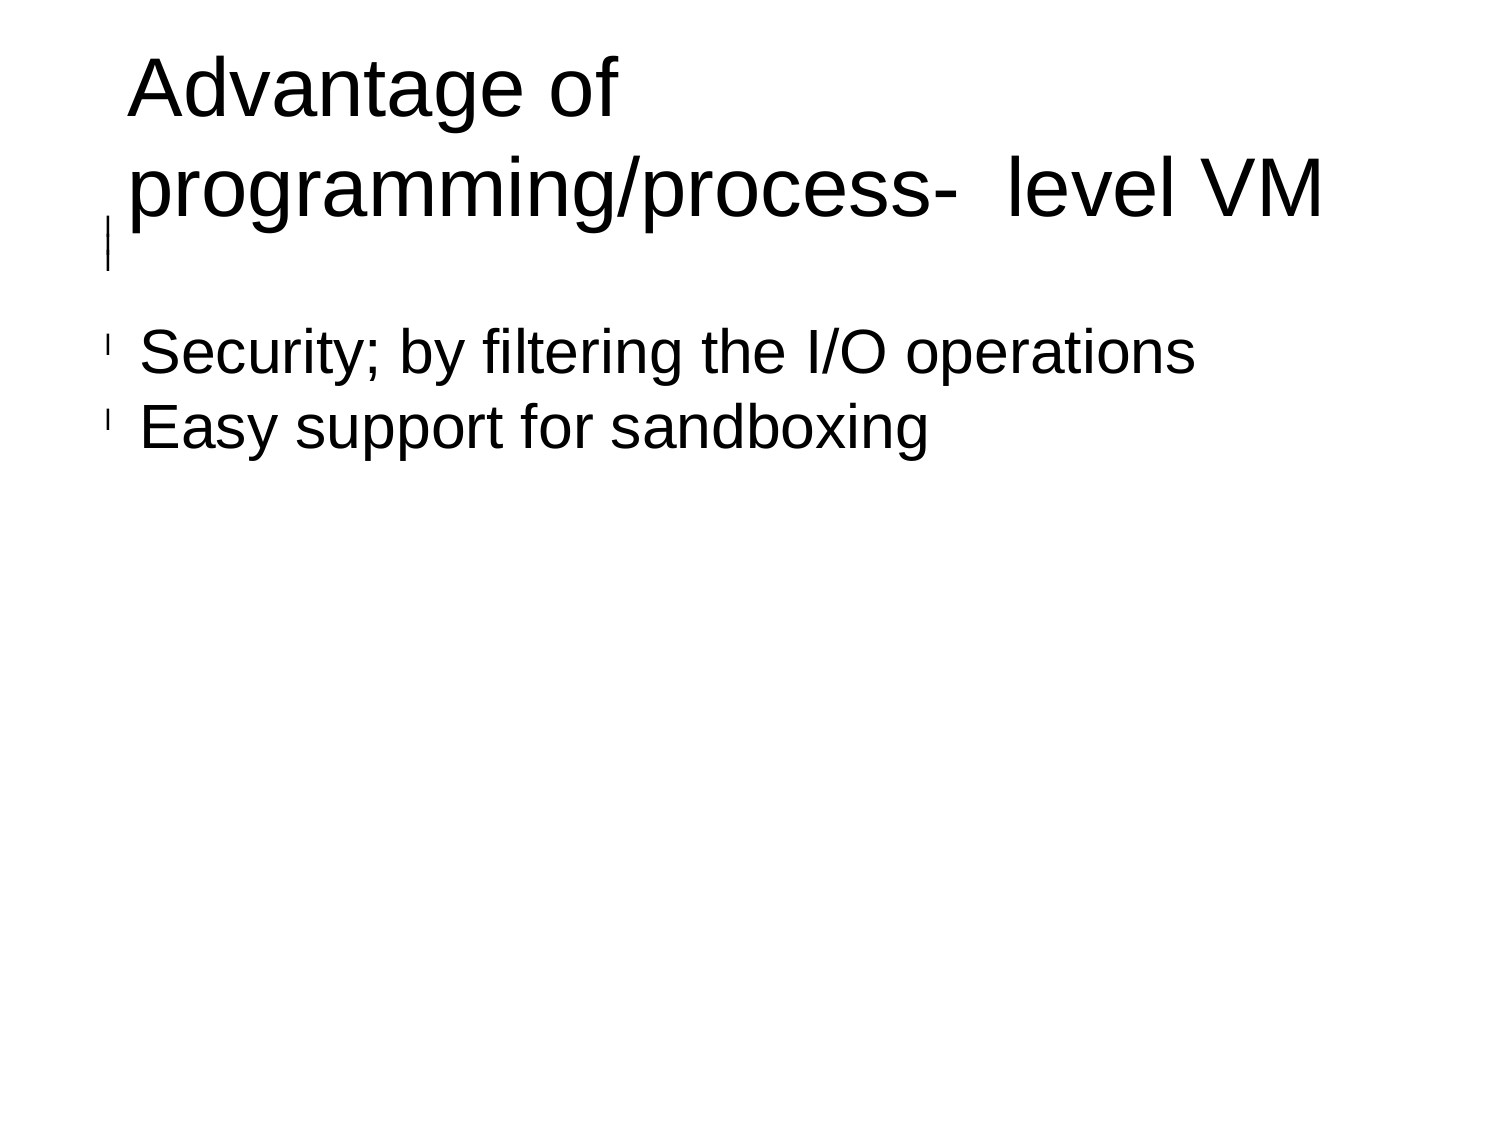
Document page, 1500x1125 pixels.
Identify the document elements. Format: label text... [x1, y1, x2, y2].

text_box Advantage of programming/process- level VM [127, 31, 1373, 334]
text_box Provide uniform execution environment across different platforms. This simplifies the development and deployment efforts. Allow more control over the execution of programs. Security; by filtering the I/O operations Easy support for sandboxing [104, 257, 1339, 962]
